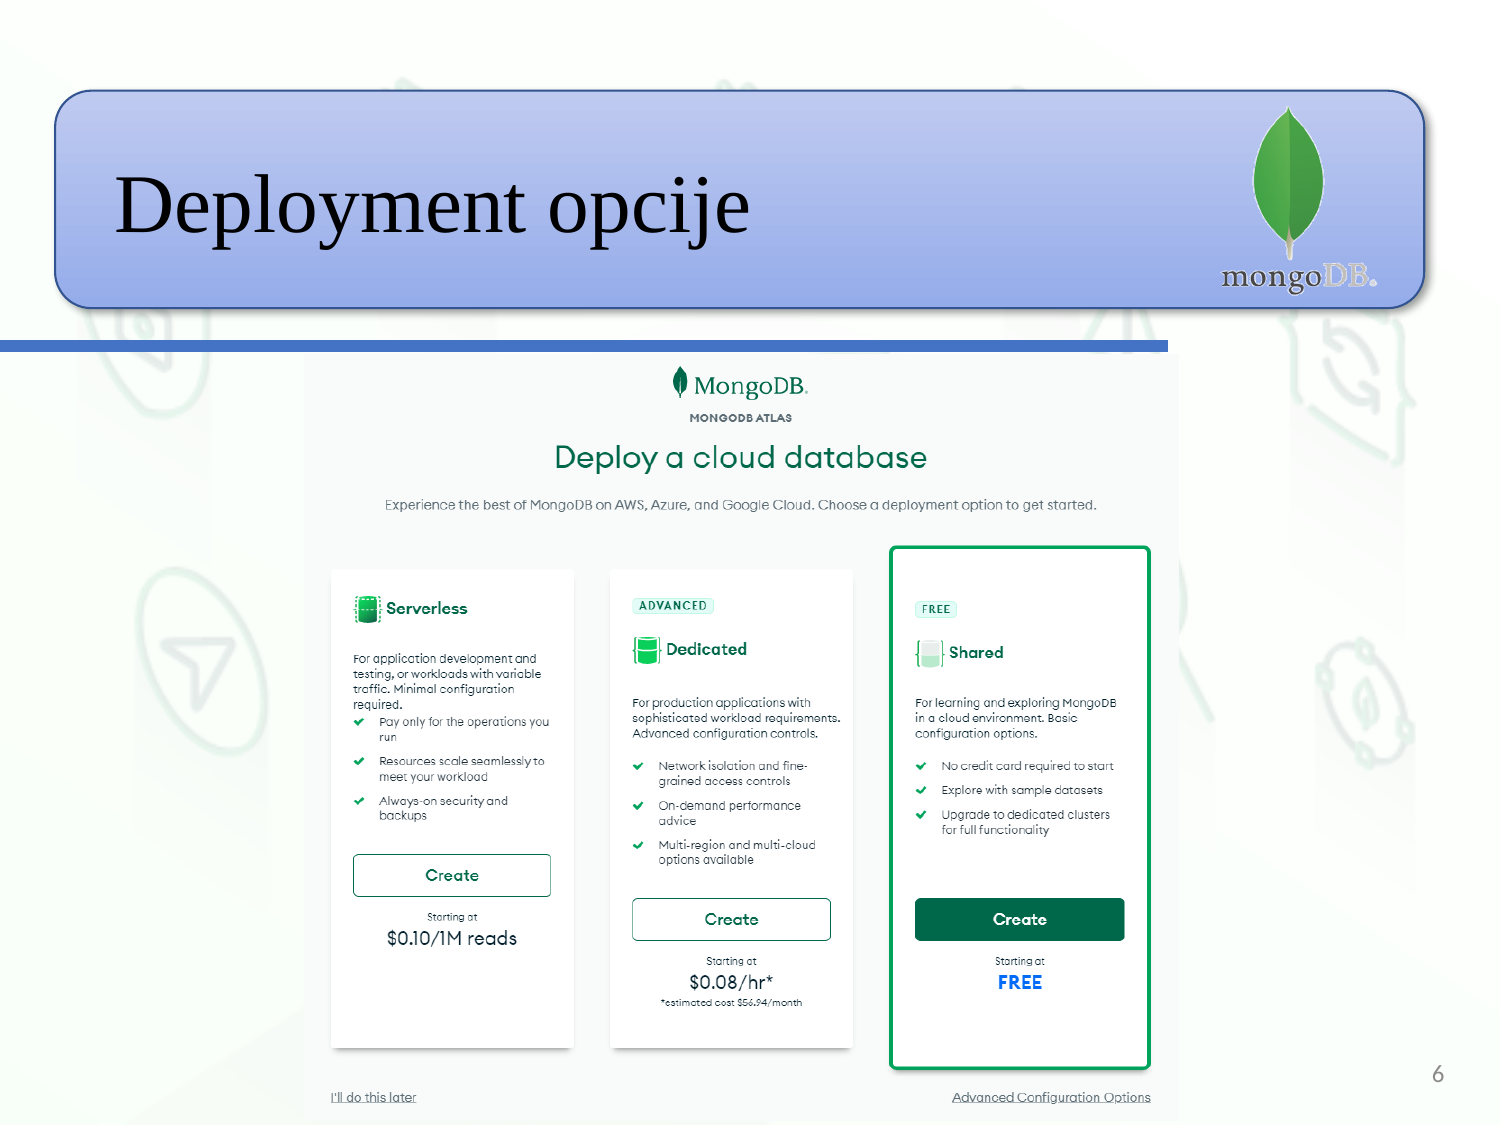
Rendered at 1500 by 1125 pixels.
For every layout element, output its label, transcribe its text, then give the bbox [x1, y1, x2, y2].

text_box Deployment opcije [100, 141, 767, 257]
slide_number 6 [1179, 1042, 1460, 1103]
picture [1189, 98, 1392, 301]
picture [303, 354, 1179, 1121]
text_box [54, 89, 1426, 310]
